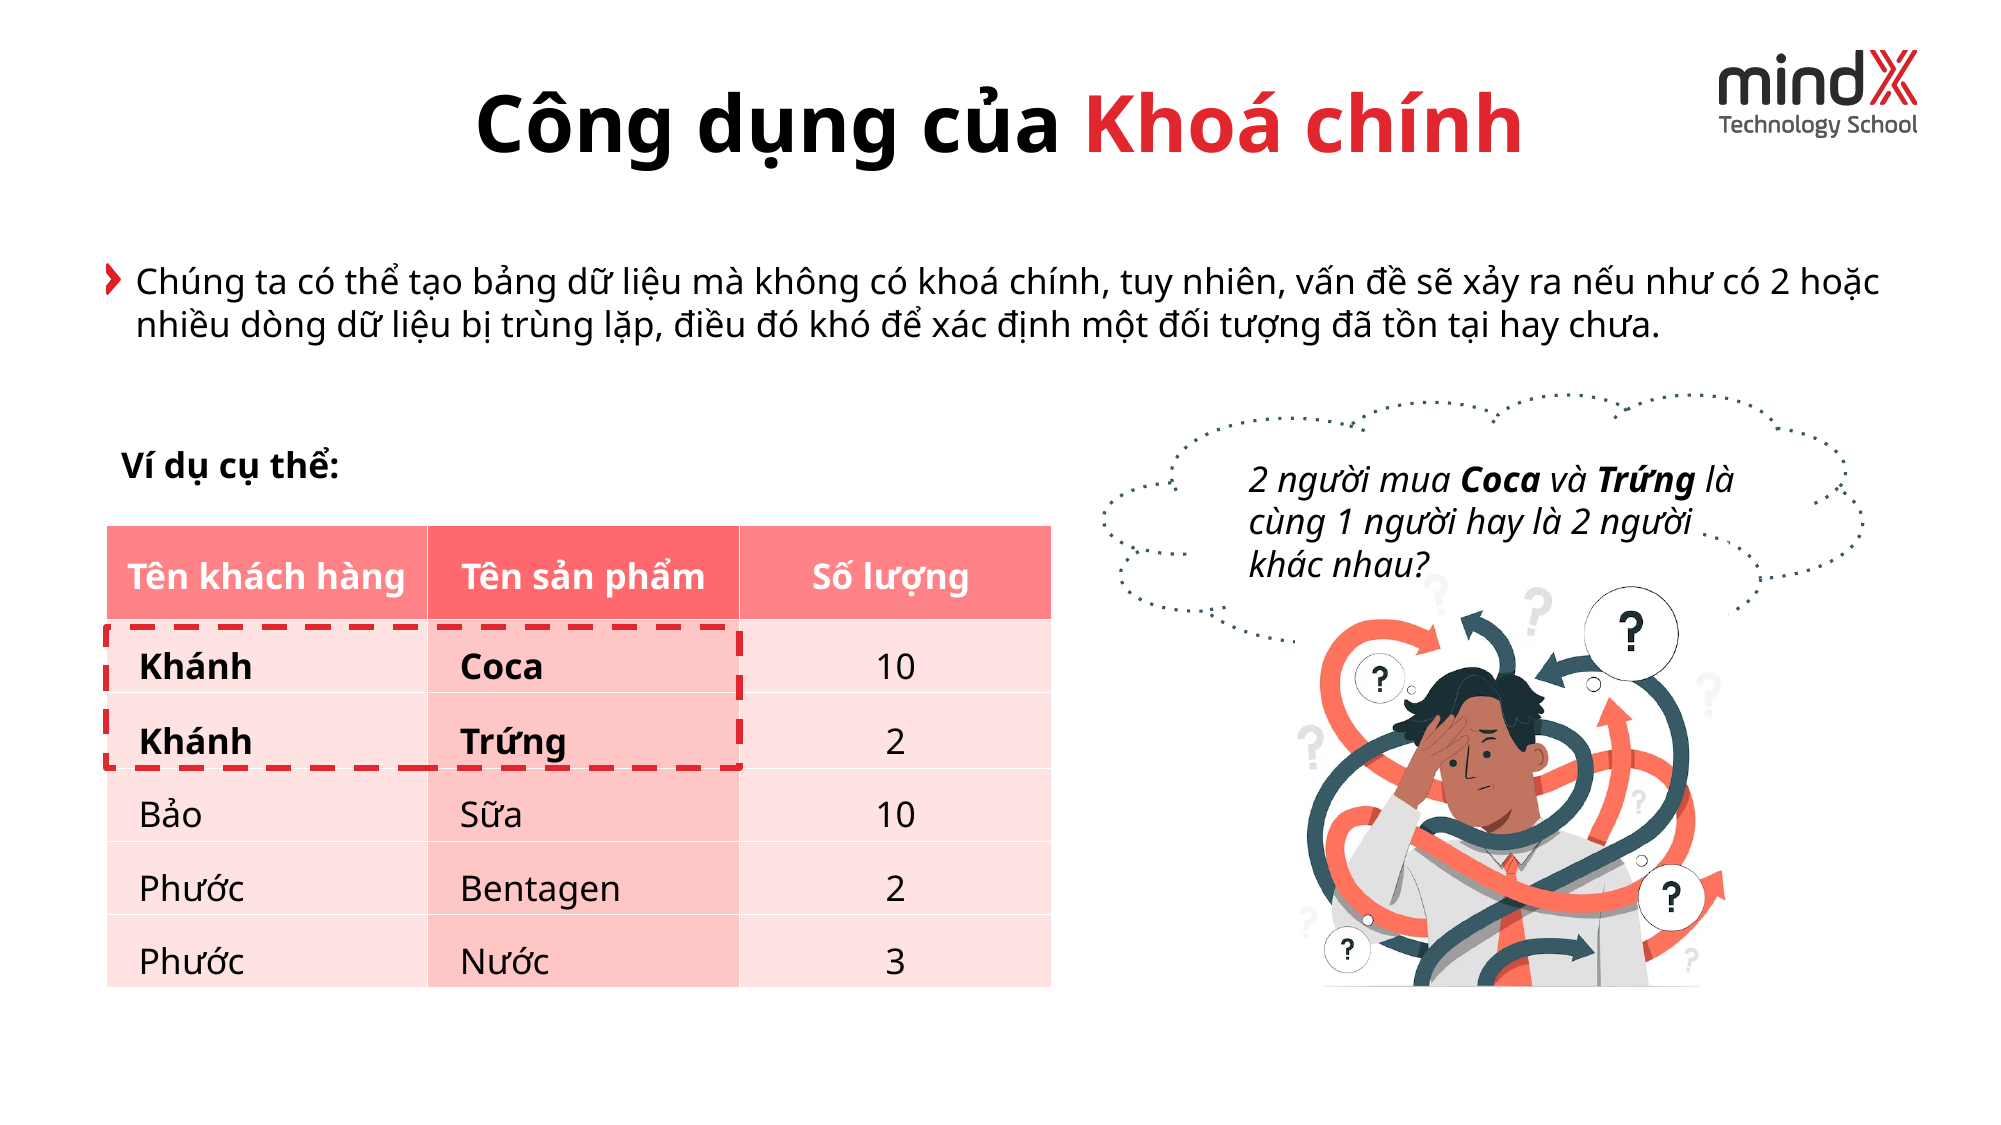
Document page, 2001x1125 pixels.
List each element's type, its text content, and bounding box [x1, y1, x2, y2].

table_cell Coca [428, 620, 739, 627]
table_cell 2 [740, 842, 1051, 914]
table_cell 2 [740, 693, 1051, 768]
picture [1294, 542, 1729, 989]
text_box Ví dụ cụ thể: [106, 428, 454, 501]
table_cell 3 [740, 915, 1051, 987]
text_box 2 người mua Coca và Trứng là cùng 1 người hay là 2 người khác nhau? [1233, 441, 1816, 600]
picture [1719, 50, 1918, 138]
table_header Số lượng [740, 526, 1051, 619]
text_box Chúng ta có thể tạo bảng dữ liệu mà không có khoá chính, tuy nhiên, vấn đề sẽ xảy ra nếu như có 2 hoặc nhiều dòng dữ liệu bị trùng lặp, điều đó khó để xác định một đối tượng đã tồn tại hay chưa. [120, 244, 1913, 360]
table_cell Khánh [107, 620, 427, 627]
table_header Tên sản phẩm [428, 526, 739, 619]
picture [105, 263, 121, 295]
table_cell Sữa [428, 769, 739, 841]
table_cell 10 [740, 620, 1051, 692]
text_box [106, 627, 740, 769]
table_cell 10 [740, 769, 1051, 841]
text_box [1103, 394, 1863, 642]
table_cell Bentagen [428, 842, 739, 914]
table_cell Phước [107, 915, 427, 987]
text_box Công dụng của Khoá chính [190, 65, 1810, 176]
table_cell Nước [428, 915, 739, 987]
table_cell Bảo [107, 769, 427, 841]
table_header Tên khách hàng [107, 526, 427, 619]
table_cell Phước [107, 842, 427, 914]
